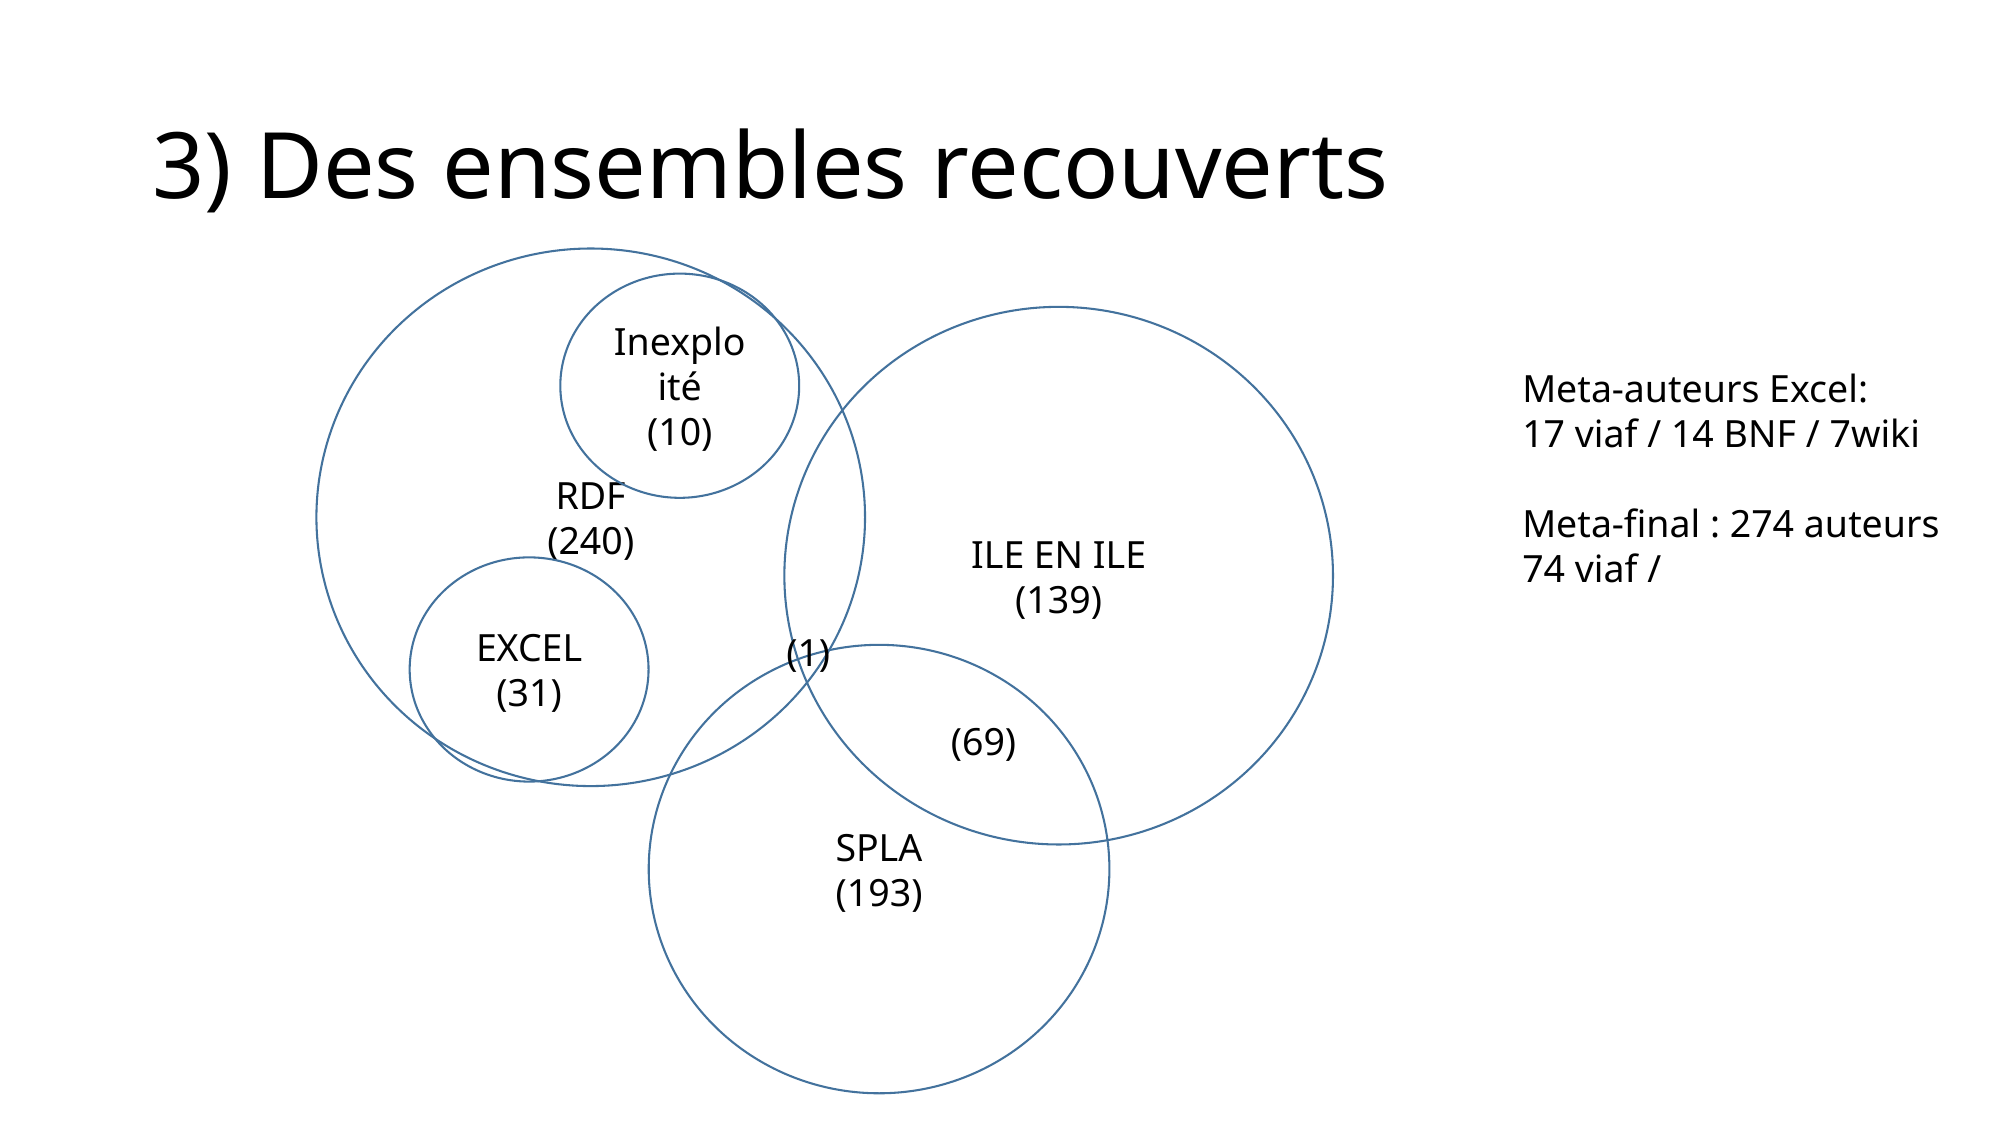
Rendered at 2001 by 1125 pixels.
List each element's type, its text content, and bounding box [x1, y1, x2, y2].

text_box ILE EN ILE (139) [783, 305, 1335, 846]
title 3) Des ensembles recouverts [137, 59, 1863, 278]
text_box (69) [936, 710, 1032, 771]
text_box SPLA (193) [647, 686, 1111, 1095]
text_box EXCEL (31) [408, 556, 650, 783]
text_box Inexploité (10) [559, 272, 801, 499]
text_box RDF (240) [315, 247, 843, 788]
text_box Meta-auteurs Excel: 17 viaf / 14 BNF / 7wiki Meta-final : 274 auteurs 74 viaf / [1507, 358, 1955, 643]
text_box (1) [771, 621, 846, 681]
